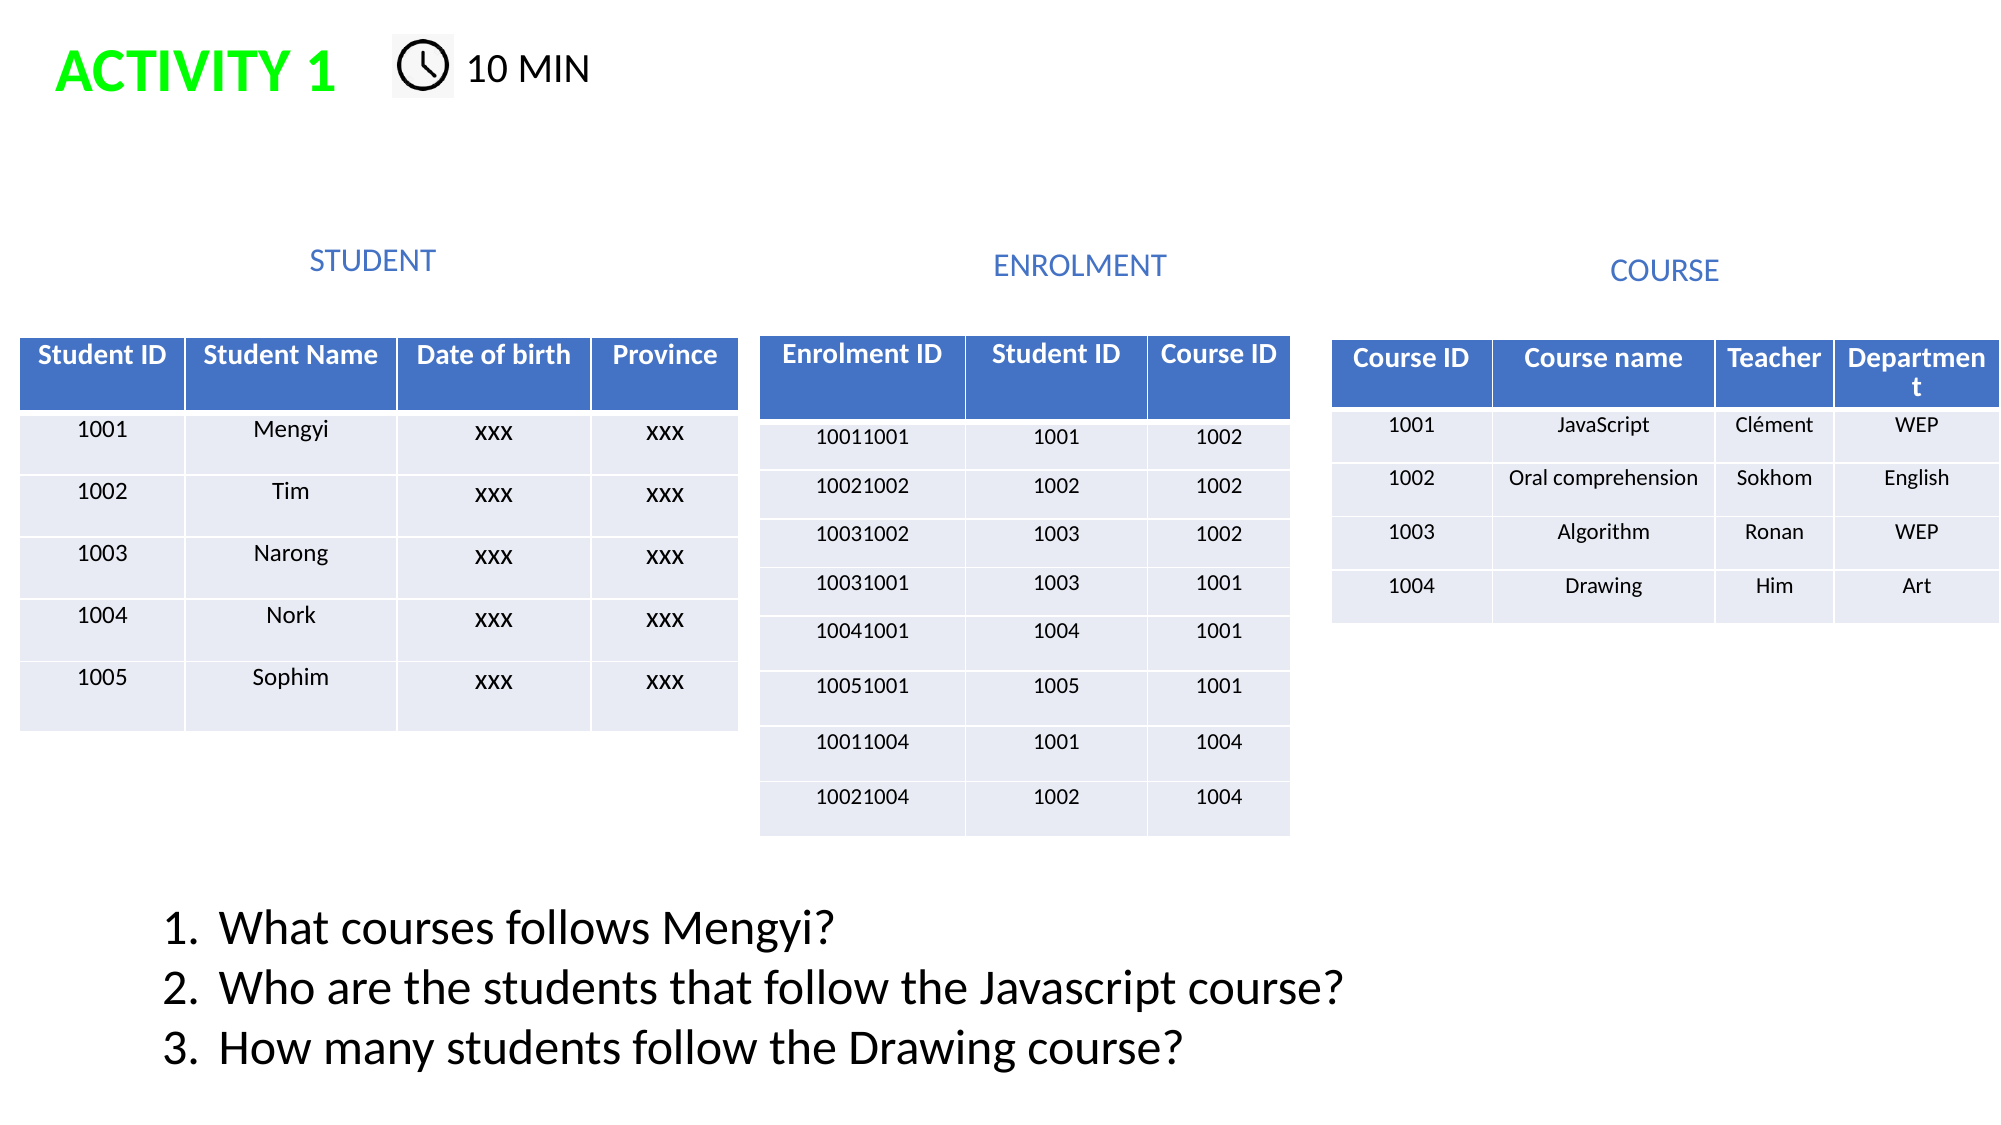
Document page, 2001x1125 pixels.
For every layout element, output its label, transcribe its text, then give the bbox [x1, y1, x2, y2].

table_cell 1001 [20, 416, 184, 474]
table_header Department [1835, 340, 1999, 407]
table_cell 1002 [966, 782, 1147, 836]
table_header Province [592, 338, 738, 410]
table_cell 1004 [1148, 727, 1290, 781]
table_cell Ronan [1716, 517, 1833, 569]
table_cell Algorithm [1493, 517, 1714, 569]
table_header Enrolment ID [760, 336, 965, 419]
table_cell Tim [186, 476, 396, 536]
table_cell 1002 [1148, 520, 1290, 567]
table_cell Drawing [1493, 571, 1714, 623]
table_cell xxx [592, 538, 738, 598]
table_cell 10031001 [760, 568, 965, 615]
table_header Course name [1493, 340, 1714, 407]
table_cell WEP [1835, 412, 1999, 462]
table_header Course ID [1332, 340, 1492, 407]
table_cell 1001 [1148, 568, 1290, 615]
table_cell 10051001 [760, 672, 965, 725]
table_cell 1001 [1332, 412, 1492, 462]
table_cell Art [1835, 571, 1999, 623]
table_cell 1004 [20, 600, 184, 661]
table_cell 1002 [20, 476, 184, 536]
table_cell Sophim [186, 662, 396, 731]
table_cell Nork [186, 600, 396, 661]
table_cell 10041001 [760, 617, 965, 670]
table_cell 10011001 [760, 425, 965, 469]
table_header Student ID [966, 336, 1147, 419]
table_cell WEP [1835, 517, 1999, 569]
table_cell xxx [398, 476, 590, 536]
table_cell Mengyi [186, 416, 396, 474]
table_cell 1001 [1148, 617, 1290, 670]
table_cell 1003 [1332, 517, 1492, 569]
table_cell xxx [398, 416, 590, 474]
table_cell English [1835, 464, 1999, 516]
text_box 10 MIN [450, 33, 607, 99]
table_cell xxx [592, 476, 738, 536]
table_cell 1003 [966, 520, 1147, 567]
table_header Student ID [20, 338, 184, 410]
text_box ENROLMENT [895, 235, 1266, 291]
table_cell 10011004 [760, 727, 965, 781]
table_cell Narong [186, 538, 396, 598]
table_cell xxx [398, 662, 590, 731]
table_cell 1002 [966, 471, 1147, 518]
table_cell 1001 [966, 425, 1147, 469]
table_cell 1005 [20, 662, 184, 731]
table_cell 1003 [20, 538, 184, 598]
table_header Teacher [1716, 340, 1833, 407]
table_cell Sokhom [1716, 464, 1833, 516]
table_header Date of birth [398, 338, 590, 410]
table_cell xxx [592, 416, 738, 474]
picture [392, 34, 454, 99]
table_cell Clément [1716, 412, 1833, 462]
table_cell Him [1716, 571, 1833, 623]
text_box COURSE [1445, 240, 1886, 296]
text_box STUDENT [0, 230, 832, 286]
table_cell 1004 [1148, 782, 1290, 836]
table_cell xxx [398, 538, 590, 598]
table_cell 10021004 [760, 782, 965, 836]
table_cell 1005 [966, 672, 1147, 725]
table_cell 1004 [966, 617, 1147, 670]
table_cell 1002 [1332, 464, 1492, 516]
table_cell 1001 [1148, 672, 1290, 725]
text_box ACTIVITY 1 [39, 21, 354, 112]
table_cell 1004 [1332, 571, 1492, 623]
table_cell xxx [398, 600, 590, 661]
table_cell Oral comprehension [1493, 464, 1714, 516]
table_header Course ID [1148, 336, 1290, 419]
table_cell JavaScript [1493, 412, 1714, 462]
table_cell xxx [592, 600, 738, 661]
table_cell 1002 [1148, 471, 1290, 518]
text_box What courses follows Mengyi? Who are the students that follow the Javascript course? How many students follow the Drawing course? [147, 887, 1516, 1083]
table_cell 1003 [966, 568, 1147, 615]
table_cell 10031002 [760, 520, 965, 567]
table_cell xxx [592, 662, 738, 731]
table_cell 1002 [1148, 425, 1290, 469]
table_cell 10021002 [760, 471, 965, 518]
table_cell 1001 [966, 727, 1147, 781]
table_header Student Name [186, 338, 396, 410]
